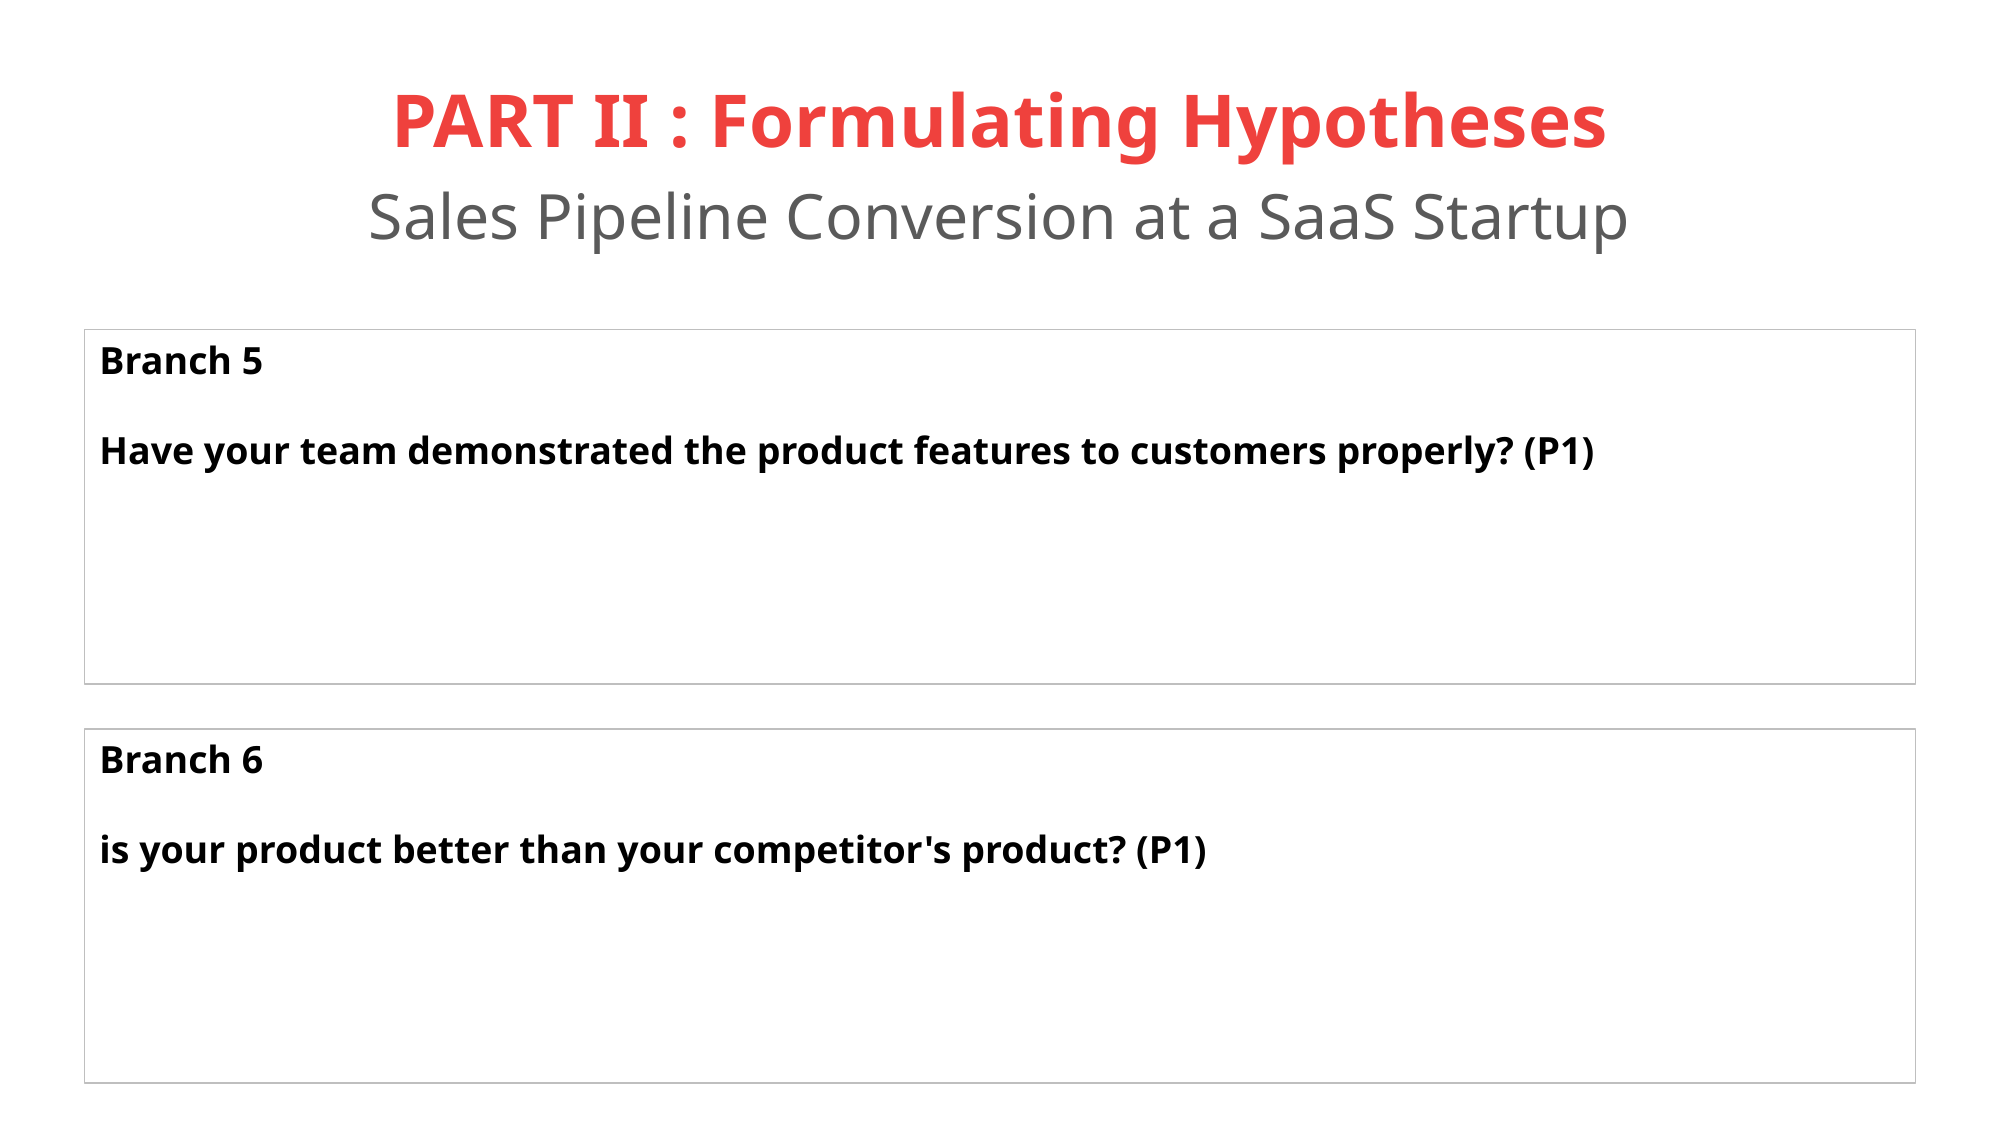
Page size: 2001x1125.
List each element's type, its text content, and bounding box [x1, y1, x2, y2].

title PART II : Formulating Hypotheses Sales Pipeline Conversion at a SaaS Startup [137, 59, 1863, 278]
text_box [84, 329, 1916, 1084]
